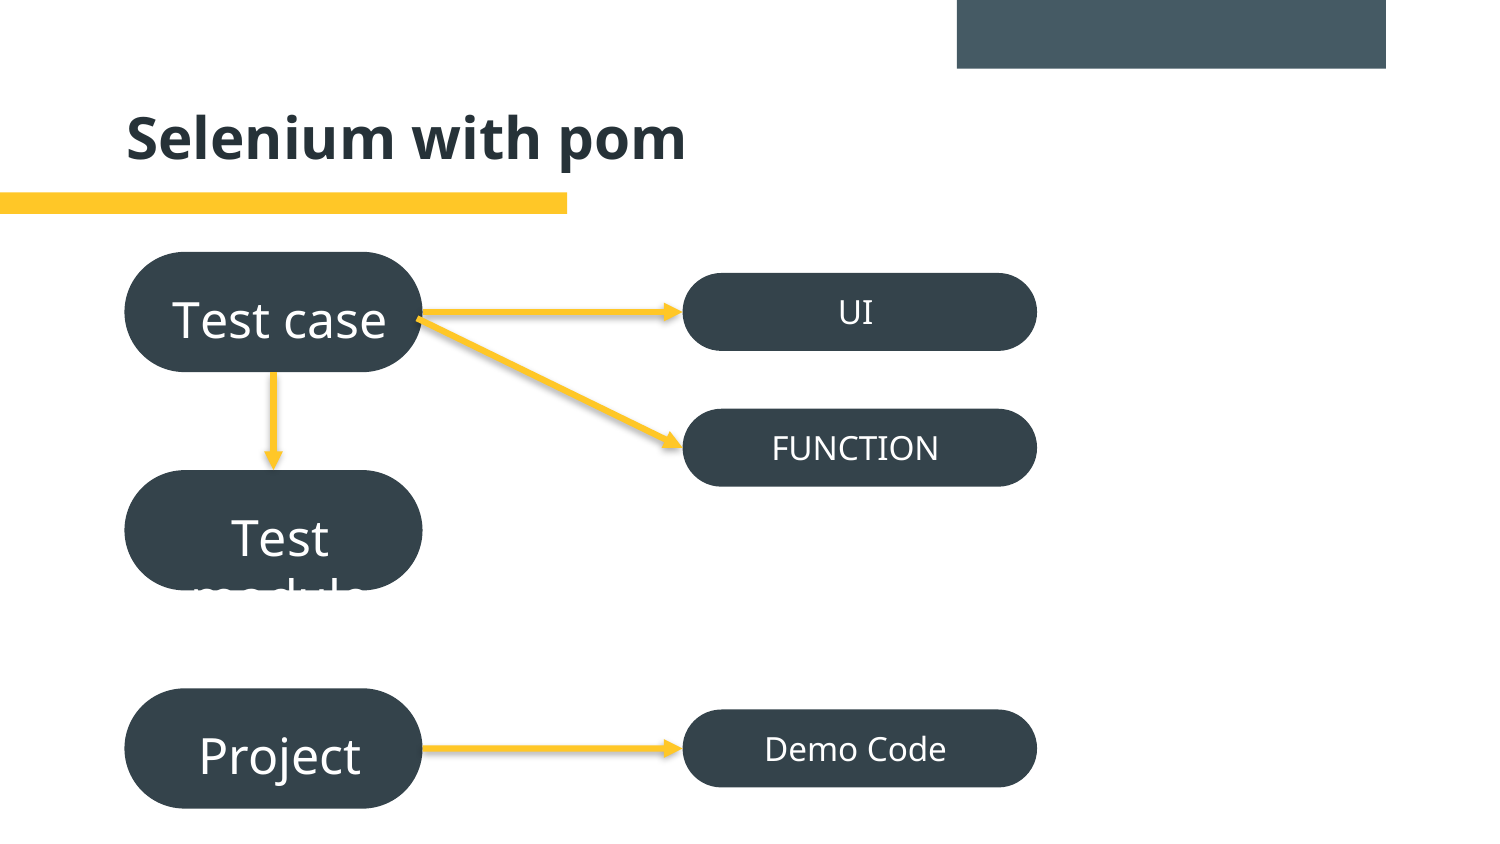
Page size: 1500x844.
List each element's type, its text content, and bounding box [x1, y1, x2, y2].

text_box [956, 0, 1386, 69]
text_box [682, 408, 1038, 487]
text_box [0, 192, 568, 214]
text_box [416, 318, 683, 448]
title Selenium with pom [111, 86, 1389, 193]
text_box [124, 251, 423, 373]
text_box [124, 688, 423, 809]
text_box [124, 469, 423, 591]
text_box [682, 272, 1038, 352]
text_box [682, 709, 1038, 788]
